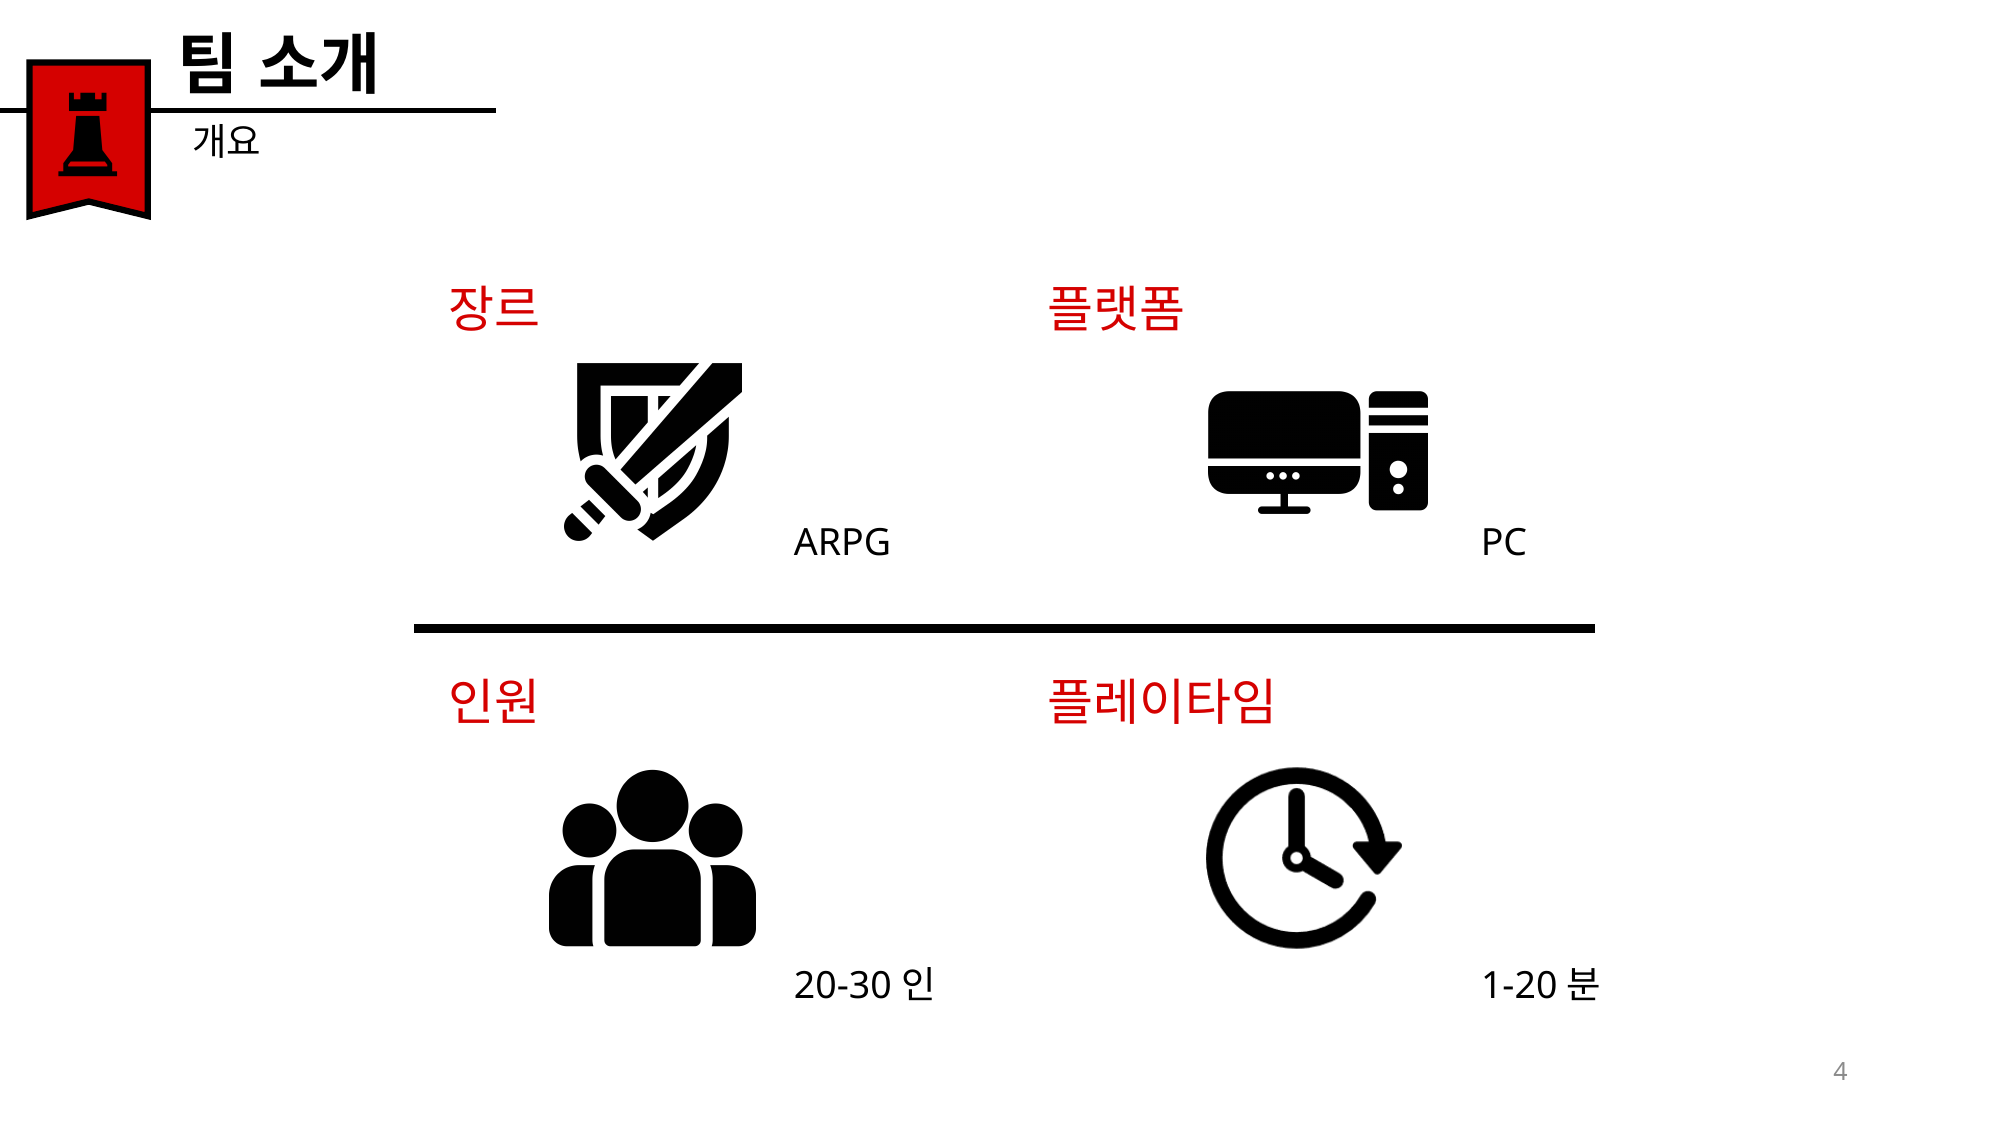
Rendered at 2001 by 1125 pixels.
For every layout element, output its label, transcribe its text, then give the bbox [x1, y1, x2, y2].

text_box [414, 270, 1623, 1015]
slide_number 4 [1412, 1042, 1863, 1103]
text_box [0, 14, 511, 217]
